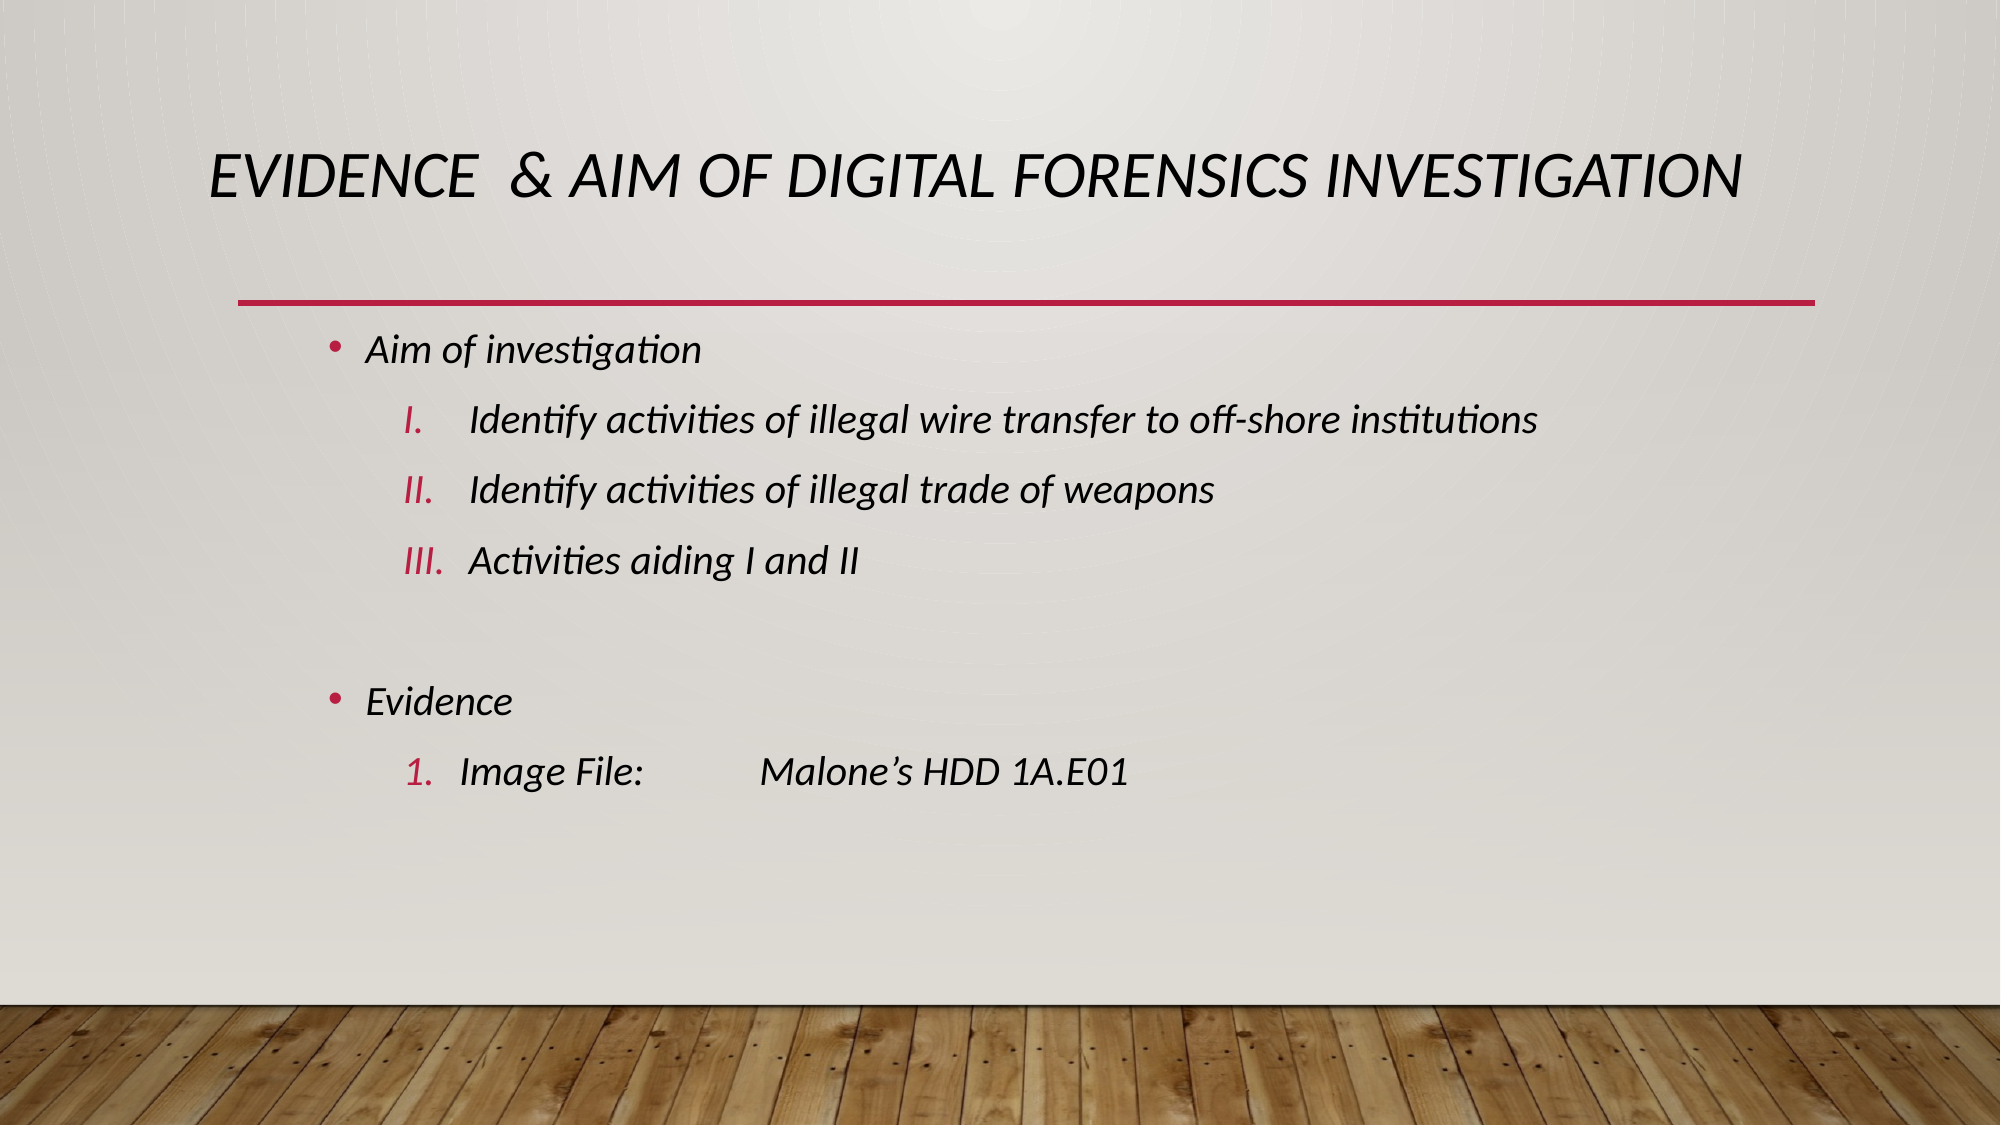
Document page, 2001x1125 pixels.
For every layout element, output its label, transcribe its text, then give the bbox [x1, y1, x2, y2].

picture [0, 1005, 2000, 1125]
title evidence & Aim of digital forensics investigation [34, 131, 1919, 305]
list Aim of investigation Identify activities of illegal wire transfer to off-shore institutions Identify activities of illegal trade of weapons Activities aiding I and II Evidence Image File: Malone’s HDD 1A.E01 [238, 304, 1814, 897]
